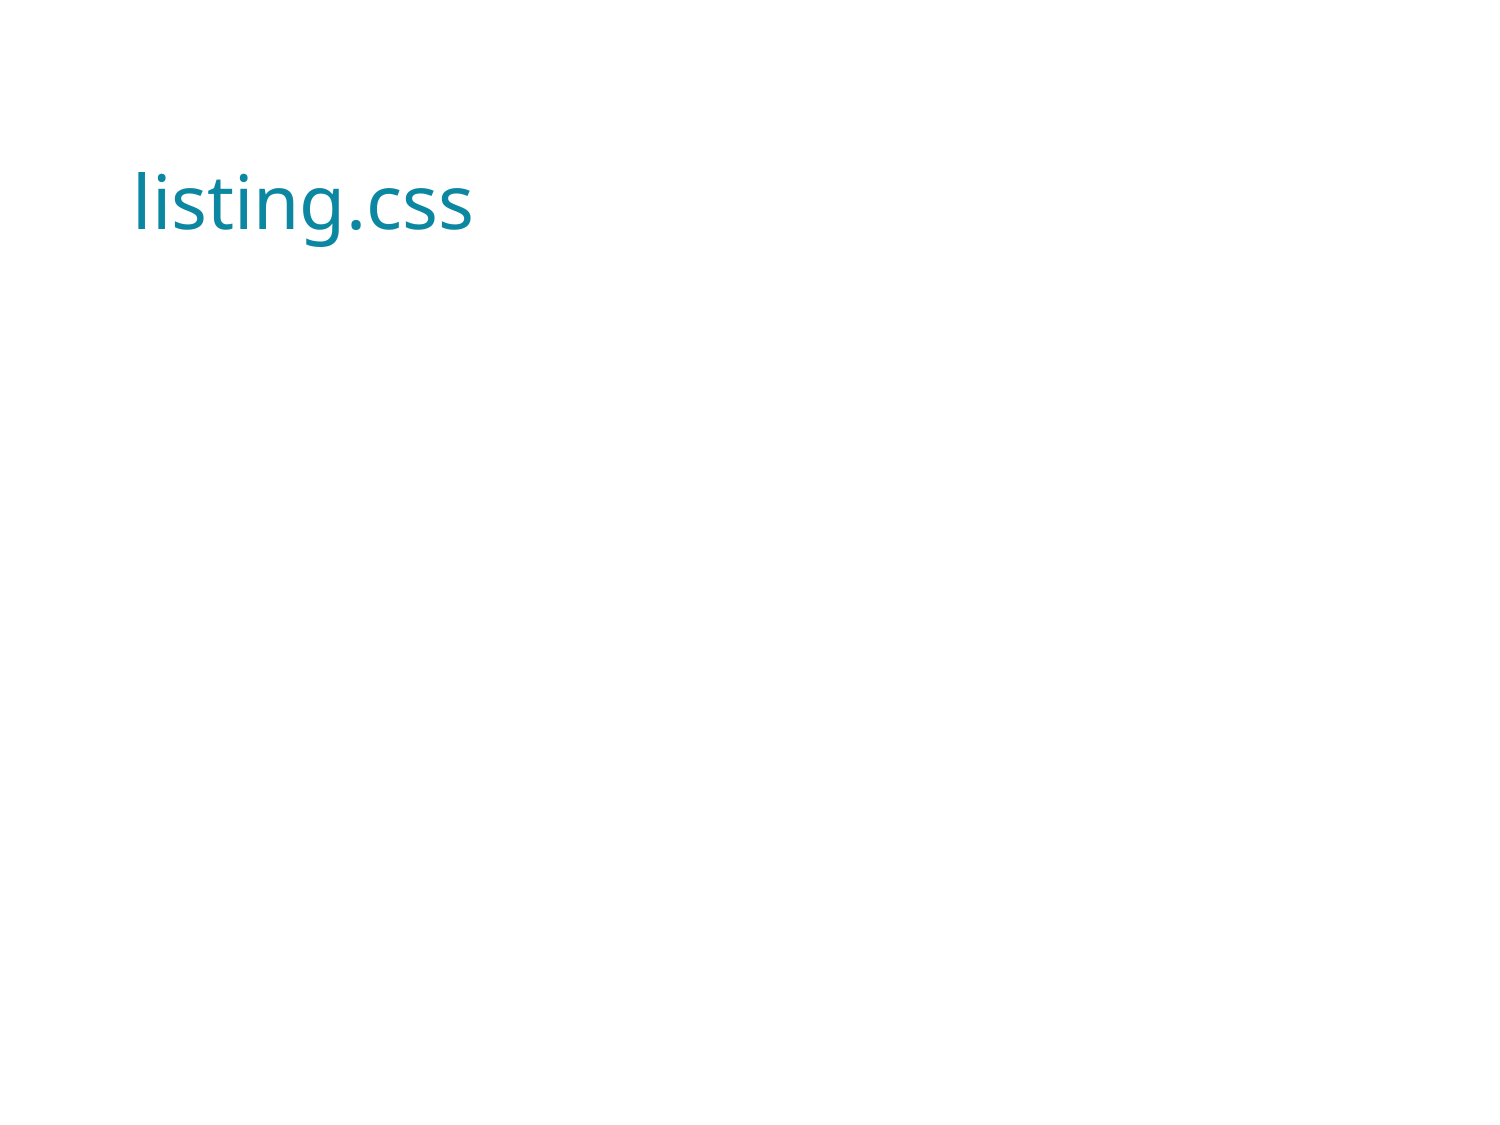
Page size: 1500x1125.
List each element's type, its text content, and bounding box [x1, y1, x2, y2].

title listing.css [117, 161, 1227, 350]
